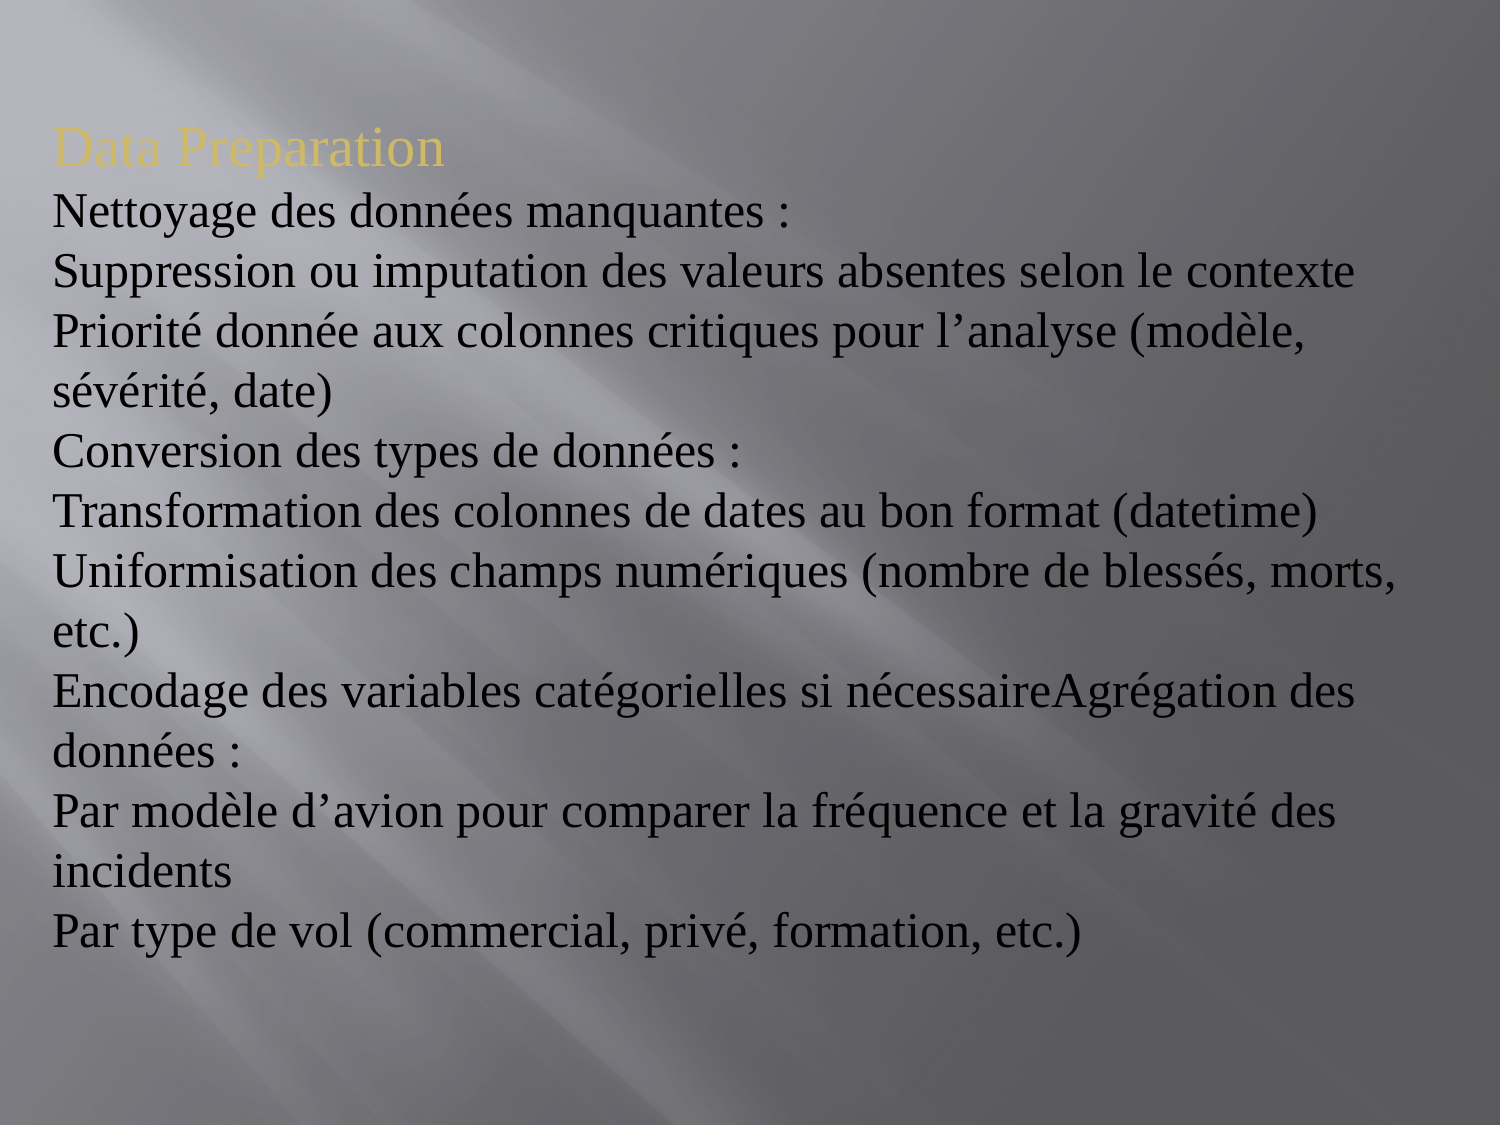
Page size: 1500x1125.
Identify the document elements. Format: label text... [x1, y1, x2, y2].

text_box Data Preparation Nettoyage des données manquantes : Suppression ou imputation des valeurs absentes selon le contexte Priorité donnée aux colonnes critiques pour l’analyse (modèle, sévérité, date) Conversion des types de données : Transformation des colonnes de dates au bon format (datetime) Uniformisation des champs numériques (nombre de blessés, morts, etc.) Encodage des variables catégorielles si nécessaireAgrégation des données : Par modèle d’avion pour comparer la fréquence et la gravité des incidents Par type de vol (commercial, privé, formation, etc.) [37, 100, 1463, 966]
